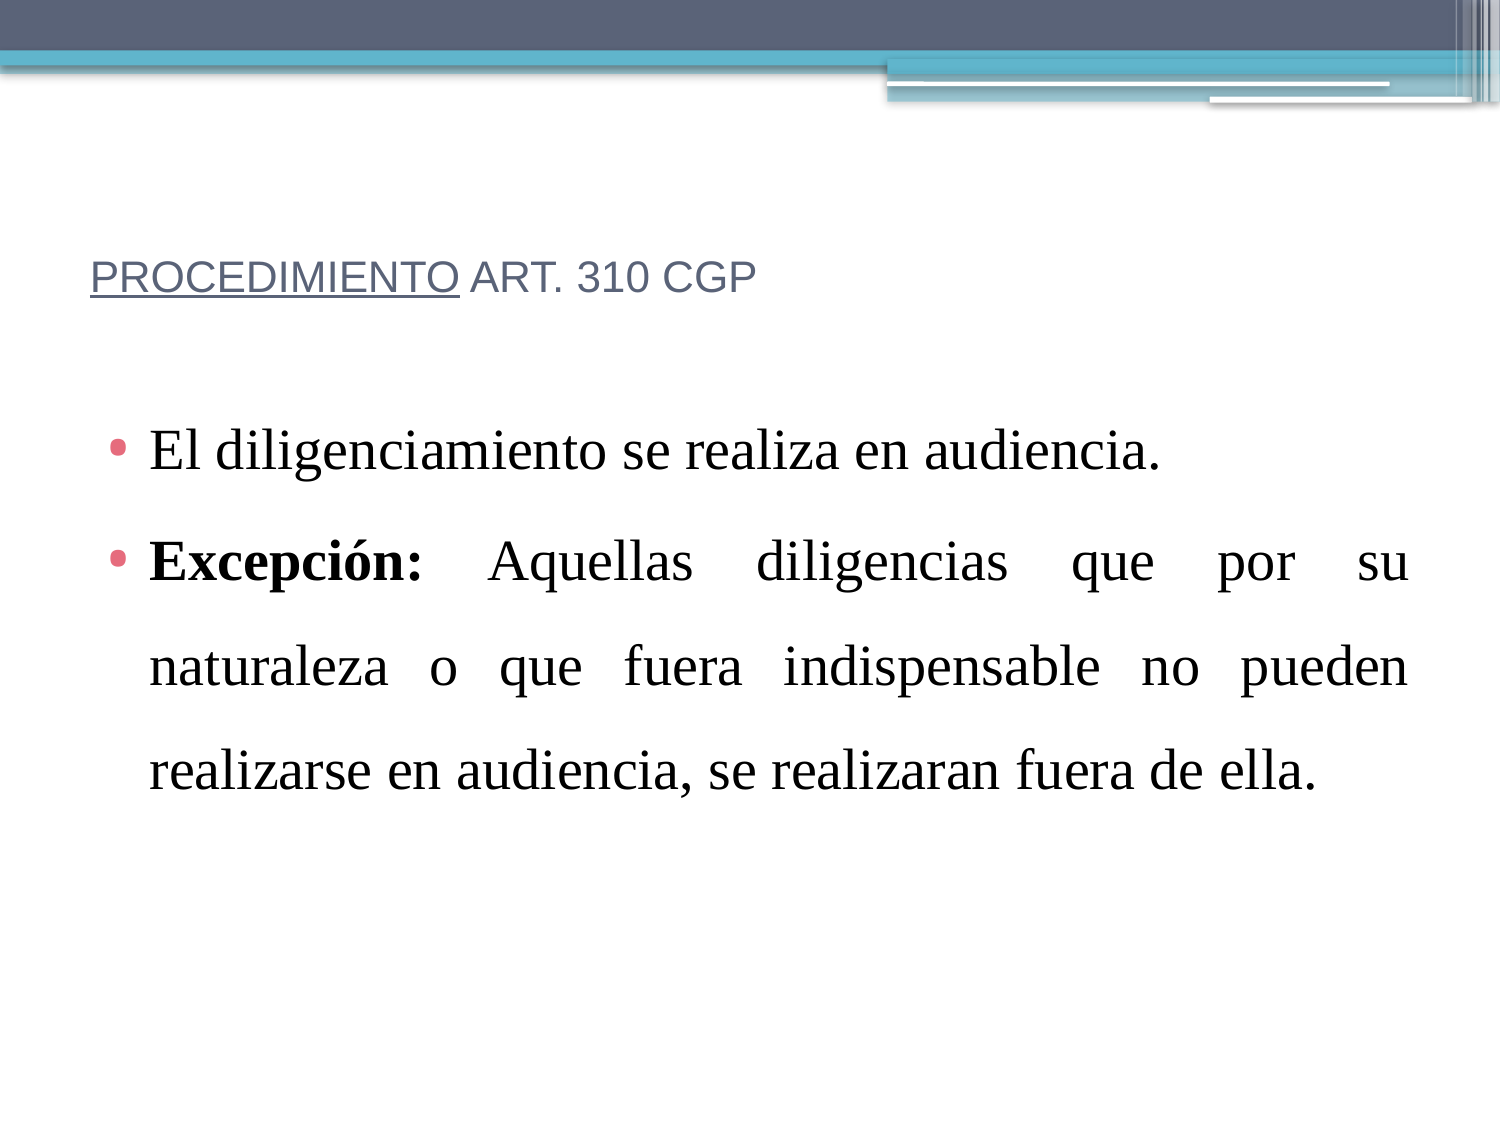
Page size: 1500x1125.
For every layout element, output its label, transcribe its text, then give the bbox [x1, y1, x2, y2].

title PROCEDIMIENTO ART. 310 CGP [75, 187, 1425, 363]
list El diligenciamiento se realiza en audiencia. Excepción: Aquellas diligencias que por su naturaleza o que fuera indispensable no pueden realizarse en audiencia, se realizaran fuera de ella. [75, 368, 1425, 1079]
